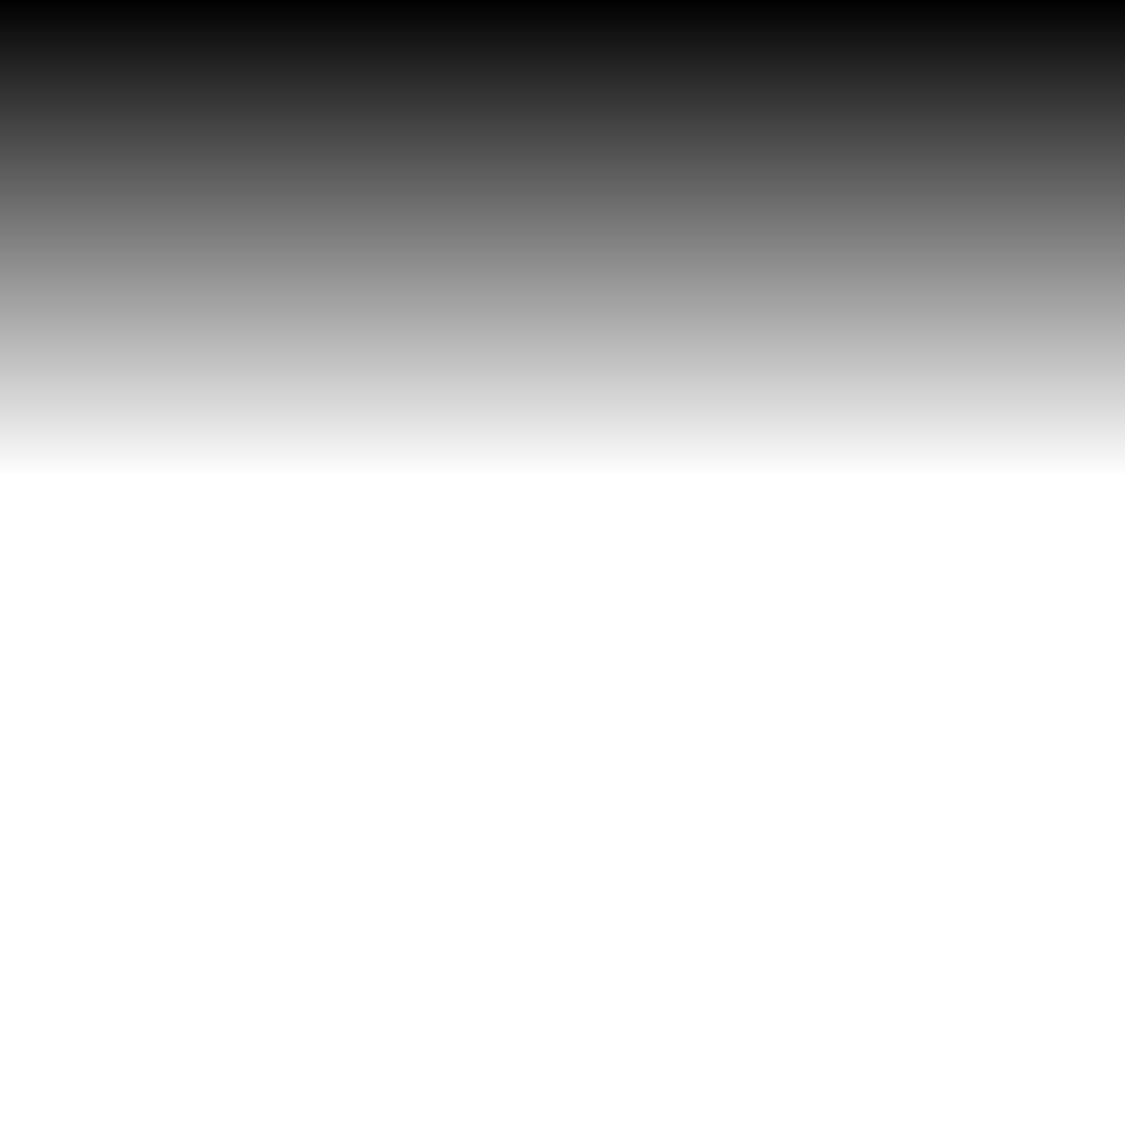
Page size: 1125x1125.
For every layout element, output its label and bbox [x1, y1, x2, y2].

text_box [0, 0, 1125, 477]
